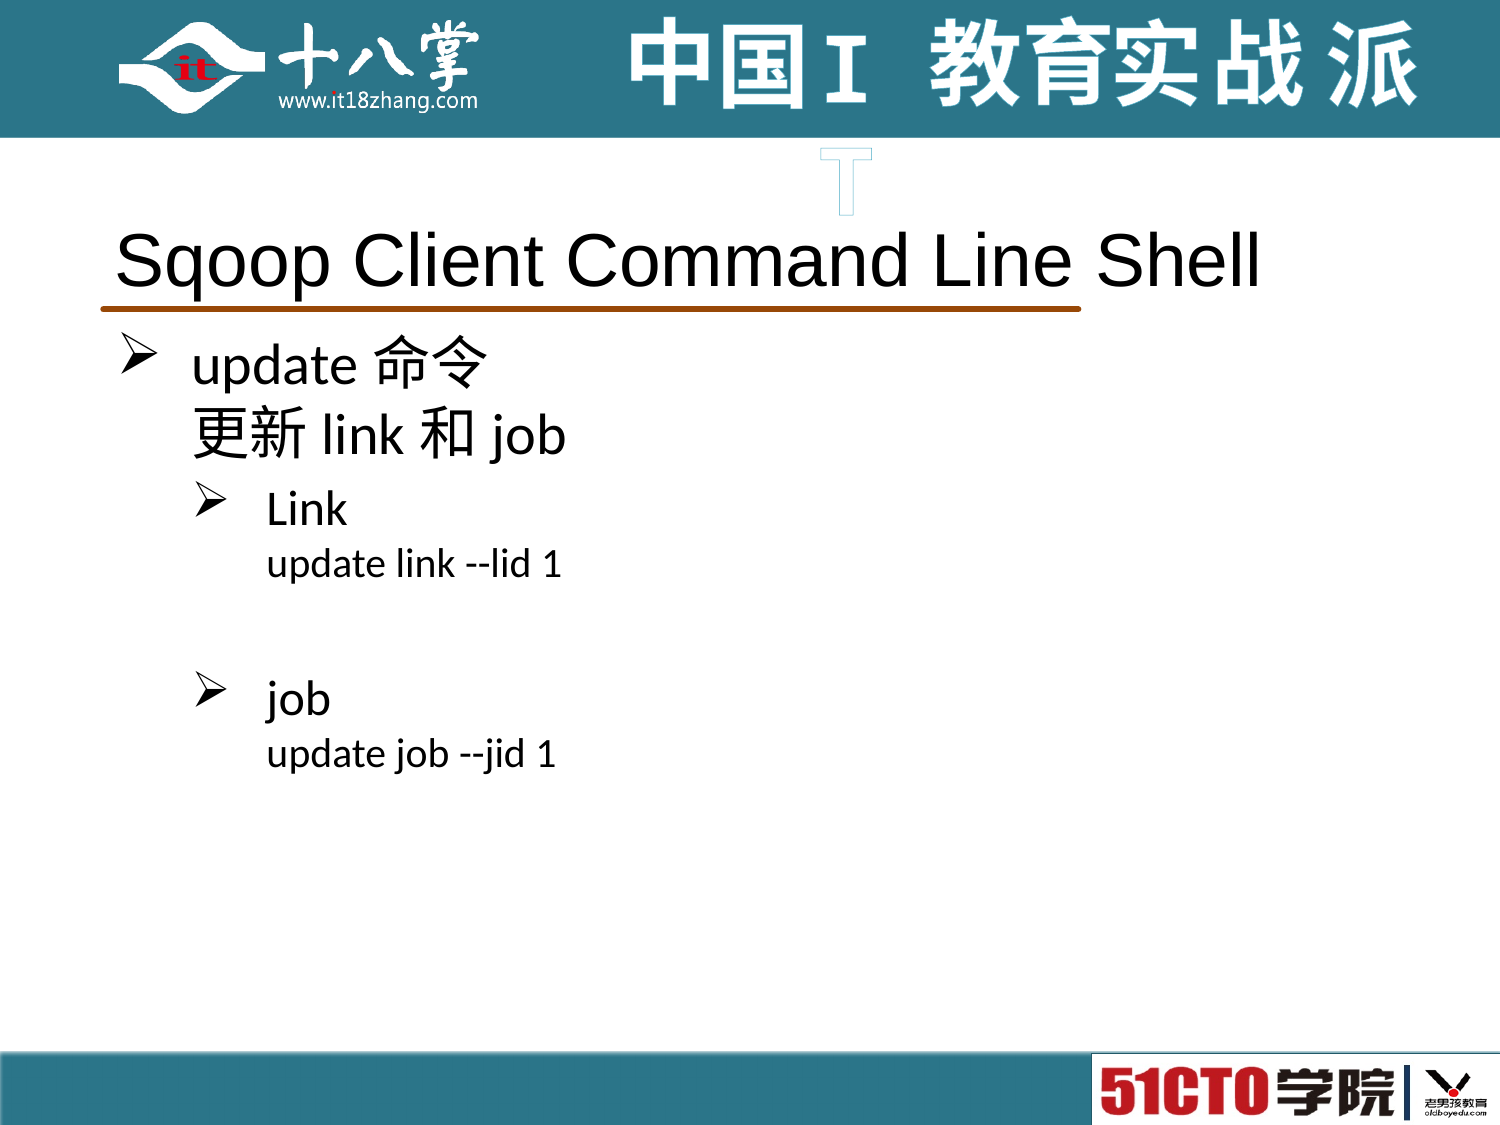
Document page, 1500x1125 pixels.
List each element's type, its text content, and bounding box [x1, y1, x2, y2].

picture [119, 20, 479, 114]
list update命令 更新link和job Link update link --lid 1 job update job --jid 1 [101, 318, 1424, 1035]
title Sqoop Client Command Line Shell [100, 204, 1424, 303]
picture [1092, 1054, 1500, 1125]
